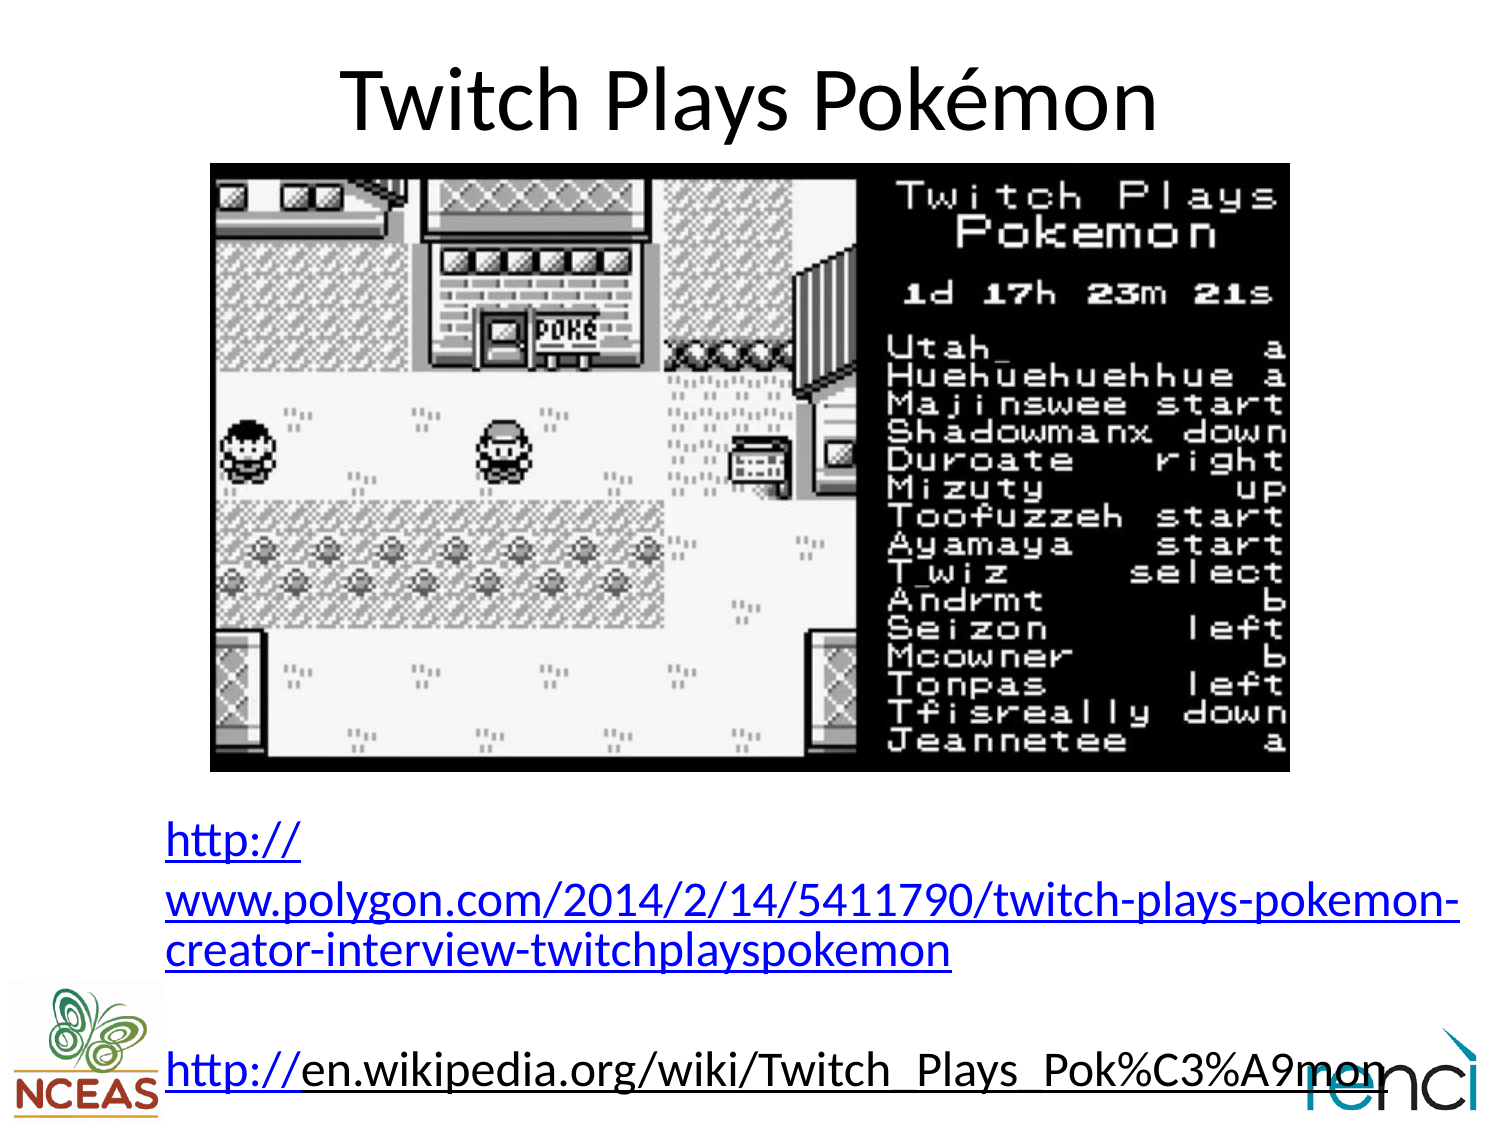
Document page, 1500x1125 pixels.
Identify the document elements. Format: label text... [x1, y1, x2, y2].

picture [209, 163, 1291, 772]
picture [1297, 1022, 1489, 1119]
picture [8, 980, 164, 1124]
title Twitch Plays Pokémon [75, 0, 1425, 188]
list http://www.polygon.com/2014/2/14/5411790/twitch-plays-pokemon-creator-interview-twitchplayspokemon http://en.wikipedia.org/wiki/Twitch_Plays_Pok%C3%A9mon [75, 799, 1481, 1072]
